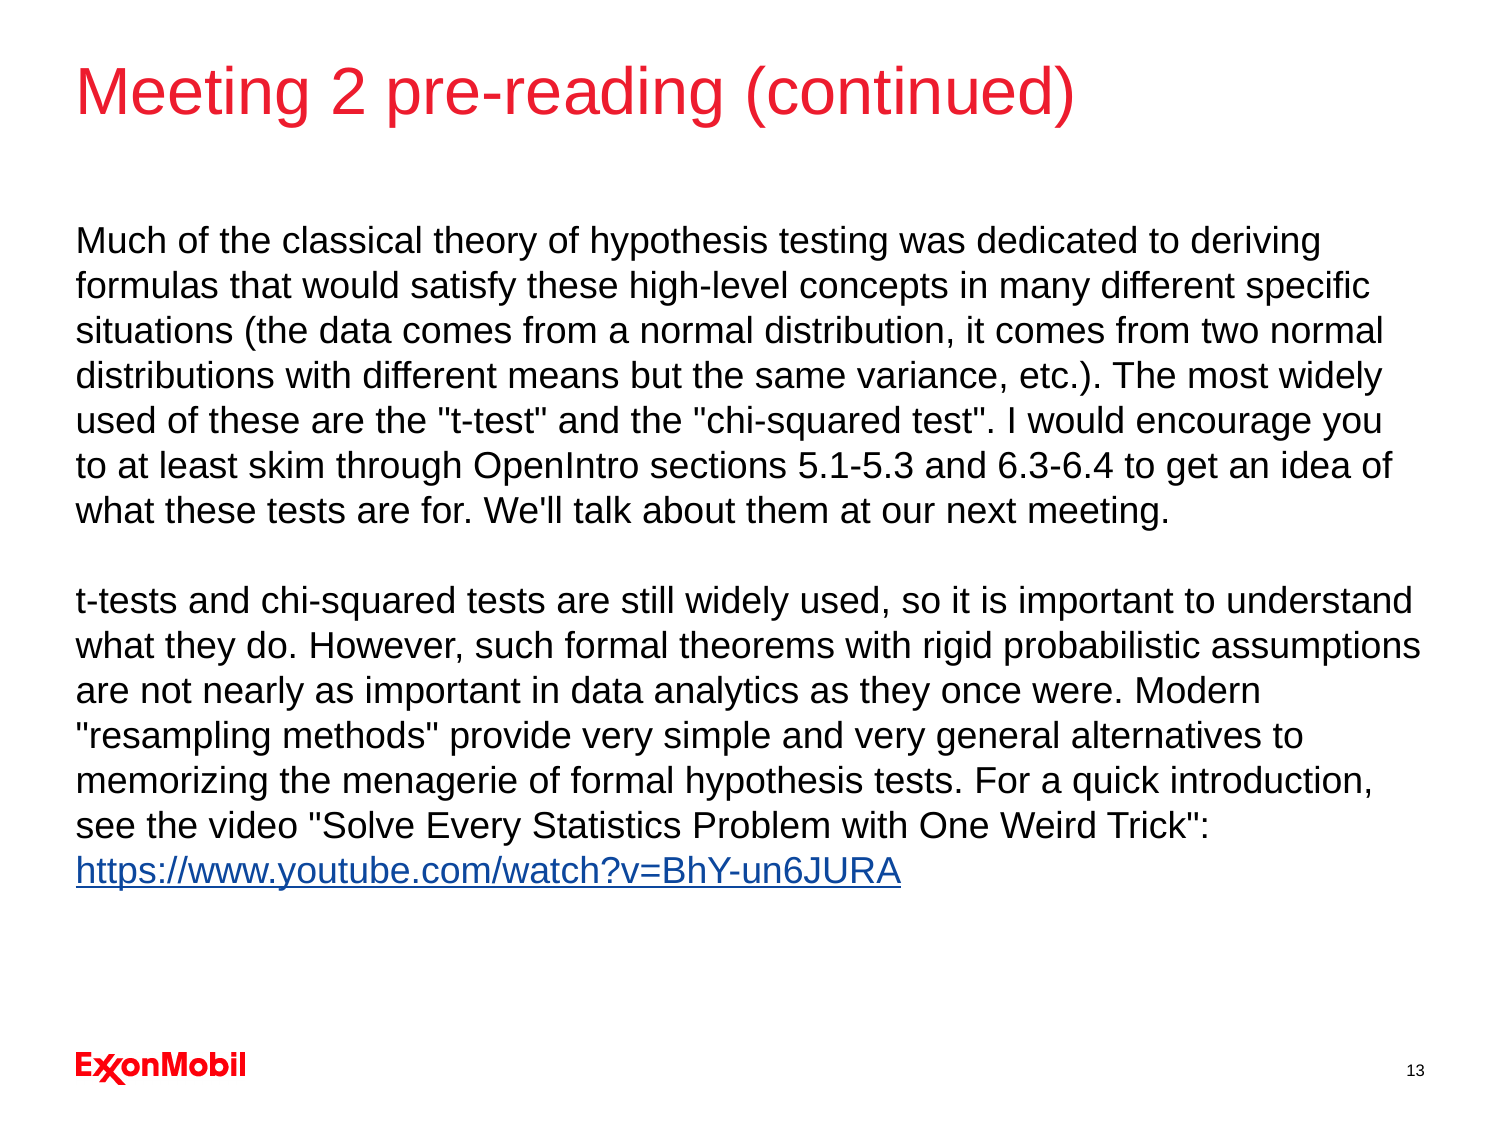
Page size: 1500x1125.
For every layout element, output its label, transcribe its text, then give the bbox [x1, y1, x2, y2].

picture [76, 1052, 245, 1085]
title Meeting 2 pre-reading (continued) [75, 48, 1425, 174]
slide_number 13 [1350, 1060, 1425, 1098]
list Much of the classical theory of hypothesis testing was dedicated to deriving formulas that would satisfy these high-level concepts in many different specific situations (the data comes from a normal distribution, it comes from two normal distributions with different means but the same variance, etc.). The most widely used of these are the "t-test" and the "chi-squared test". I would encourage you to at least skim through OpenIntro sections 5.1-5.3 and 6.3-6.4 to get an idea of what these tests are for. We'll talk about them at our next meeting. t-tests and chi-squared tests are still widely used, so it is important to understand what they do. However, such formal theorems with rigid probabilistic assumptions are not nearly as important in data analytics as they once were. Modern "resampling methods" provide very simple and very general alternatives to memorizing the menagerie of formal hypothesis tests. For a quick introduction, see the video "Solve Every Statistics Problem with One Weird Trick": https://www.youtube.com/watch?v=BhY-un6JURA [75, 216, 1425, 1006]
